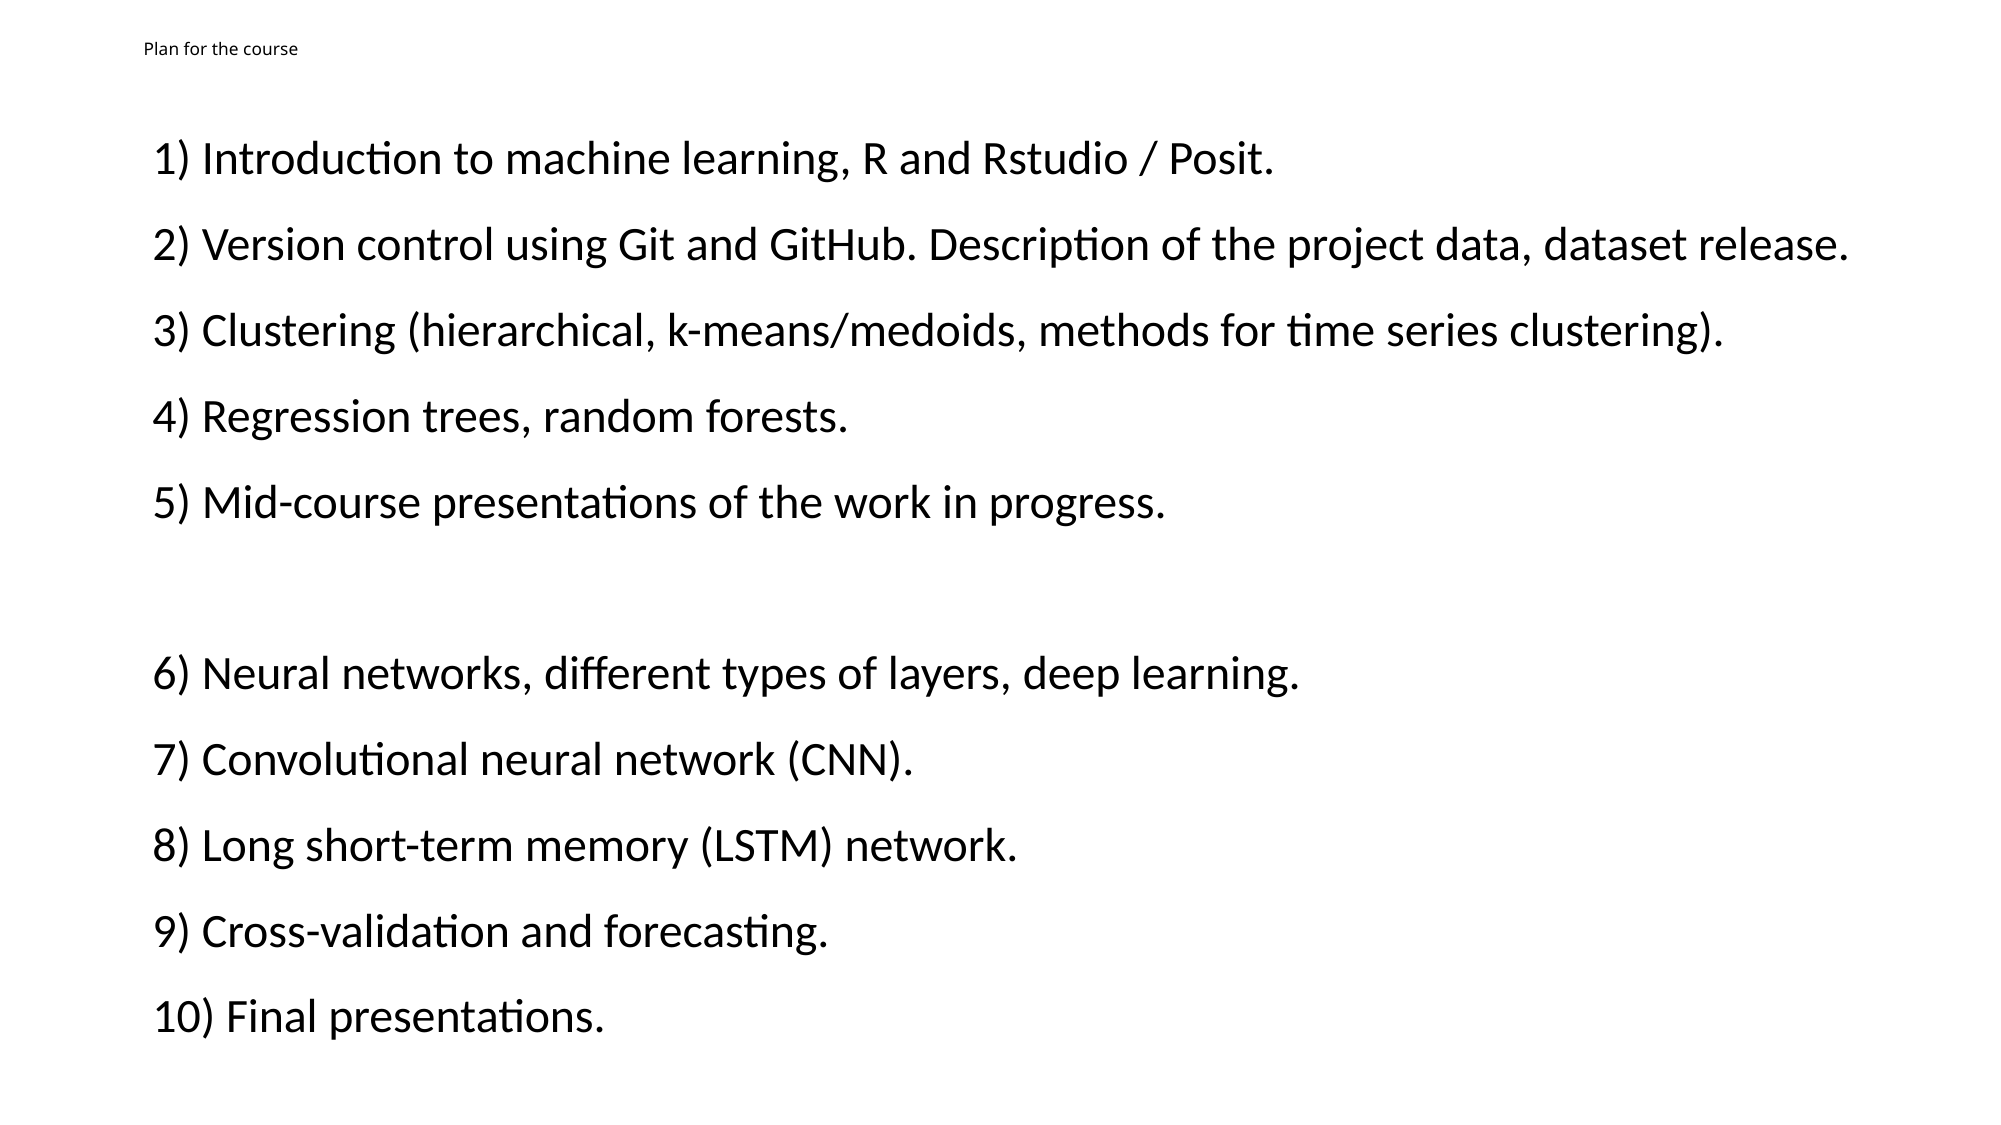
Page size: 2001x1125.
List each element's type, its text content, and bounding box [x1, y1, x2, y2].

title Plan for the course [128, 33, 1854, 67]
list 1) Introduction to machine learning, R and Rstudio / Posit. 2) Version control using Git and GitHub. Description of the project data, dataset release. 3) Clustering (hierarchical, k-means/medoids, methods for time series clustering). 4) Regression trees, random forests. 5) Mid-course presentations of the work in progress. 6) Neural networks, different types of layers, deep learning. 7) Convolutional neural network (CNN). 8) Long short-term memory (LSTM) network. 9) Cross-validation and forecasting. 10) Final presentations. [137, 91, 1885, 1125]
